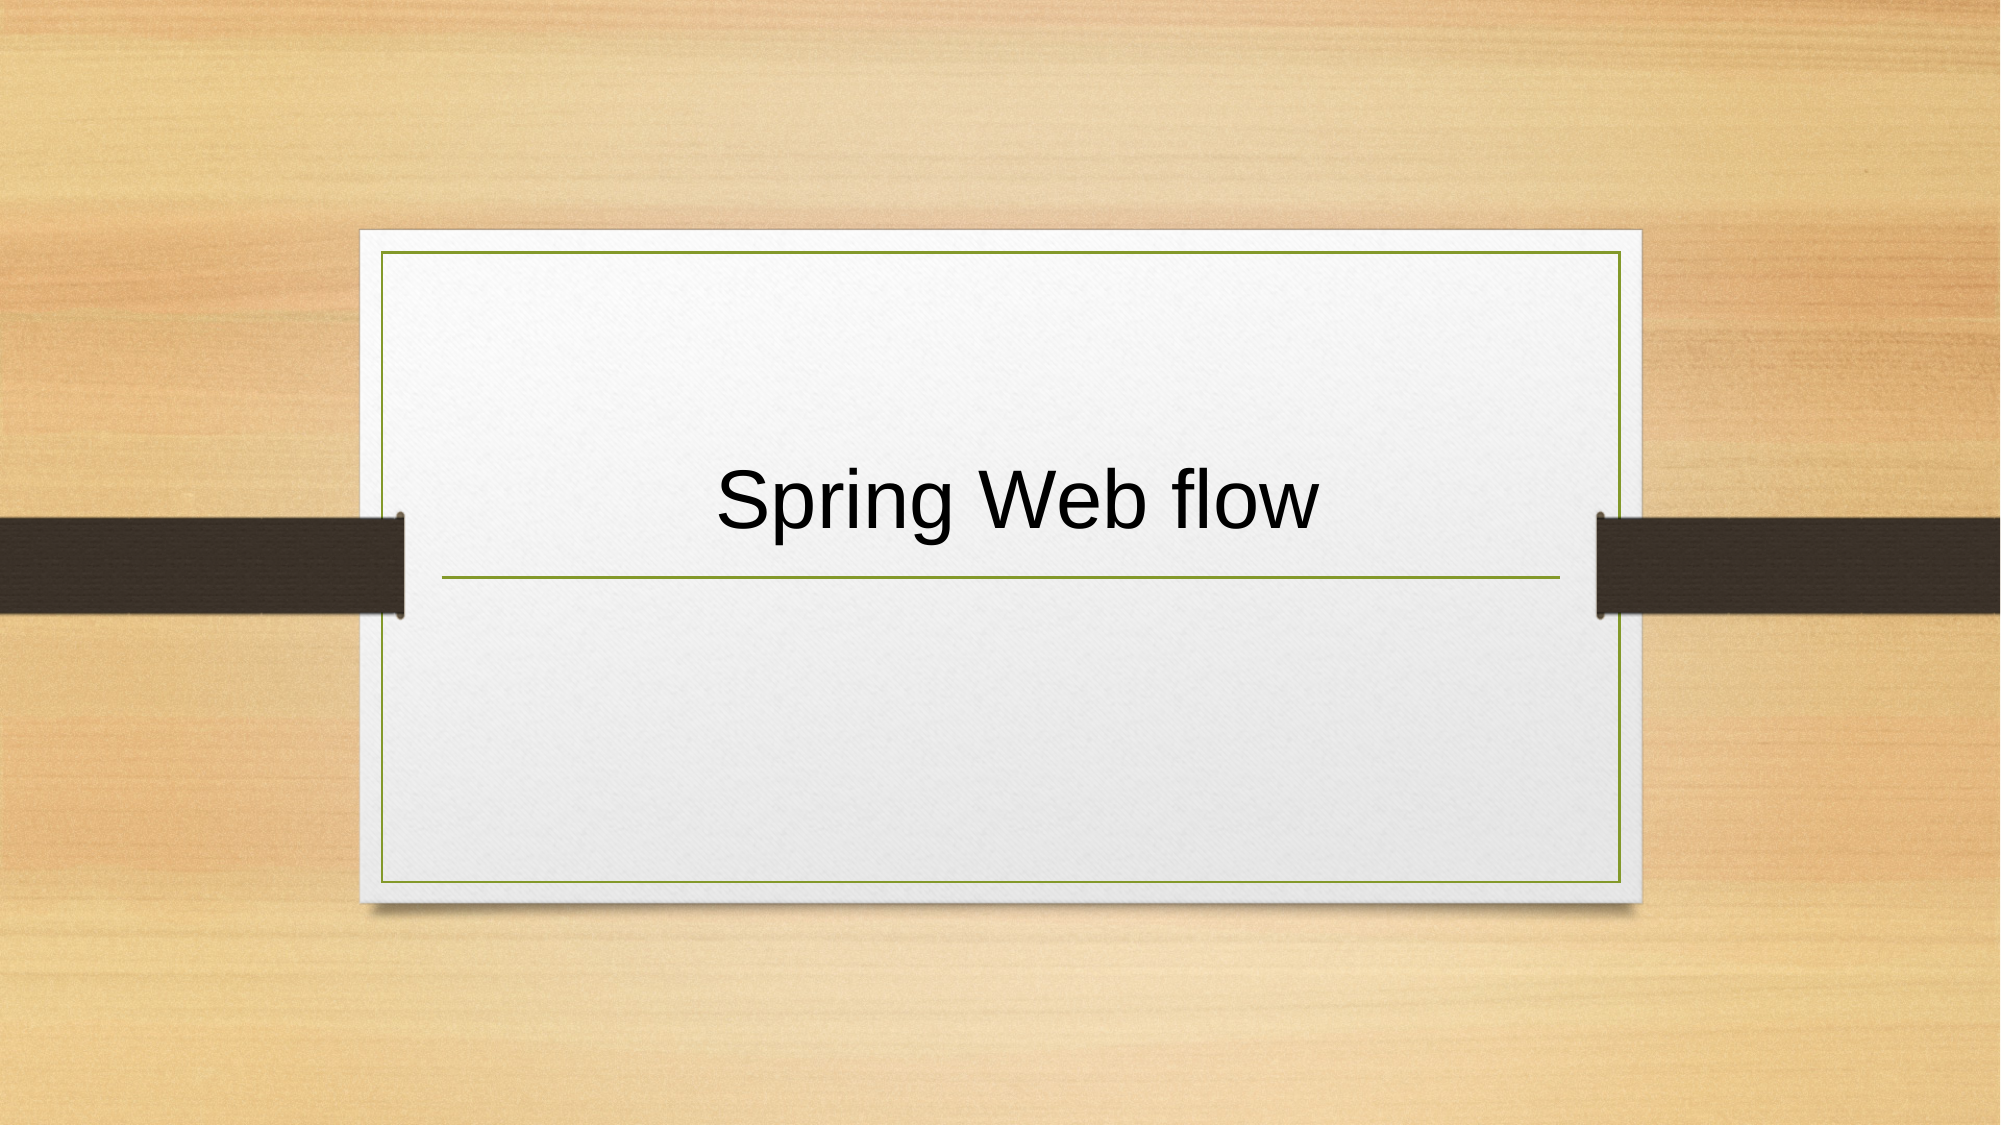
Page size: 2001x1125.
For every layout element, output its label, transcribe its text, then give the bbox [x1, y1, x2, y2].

text_box [179, 371, 1774, 618]
picture [0, 0, 2001, 1125]
text_box Spring Web flow [342, 401, 1693, 590]
text_box [324, 44, 1675, 233]
text_box [301, 618, 1652, 916]
text_box [301, 263, 1652, 371]
